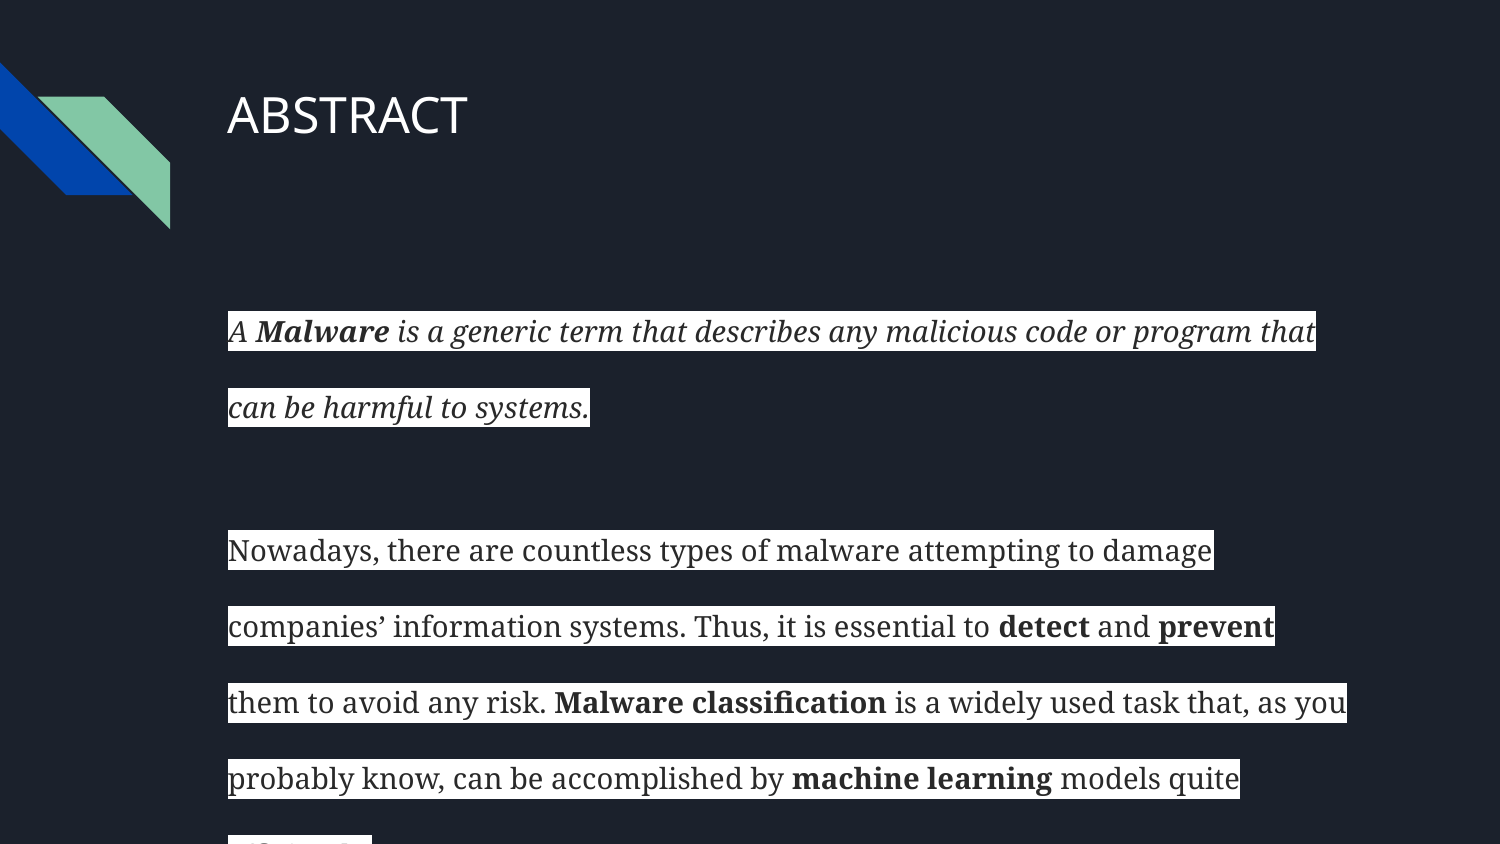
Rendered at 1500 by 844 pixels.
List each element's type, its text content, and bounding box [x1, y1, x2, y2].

title ABSTRACT [212, 64, 1368, 215]
list A Malware is a generic term that describes any malicious code or program that can be harmful to systems. Nowadays, there are countless types of malware attempting to damage companies’ information systems. Thus, it is essential to detect and prevent them to avoid any risk. Malware classification is a widely used task that, as you probably know, can be accomplished by machine learning models quite efficiently. [212, 257, 1368, 735]
